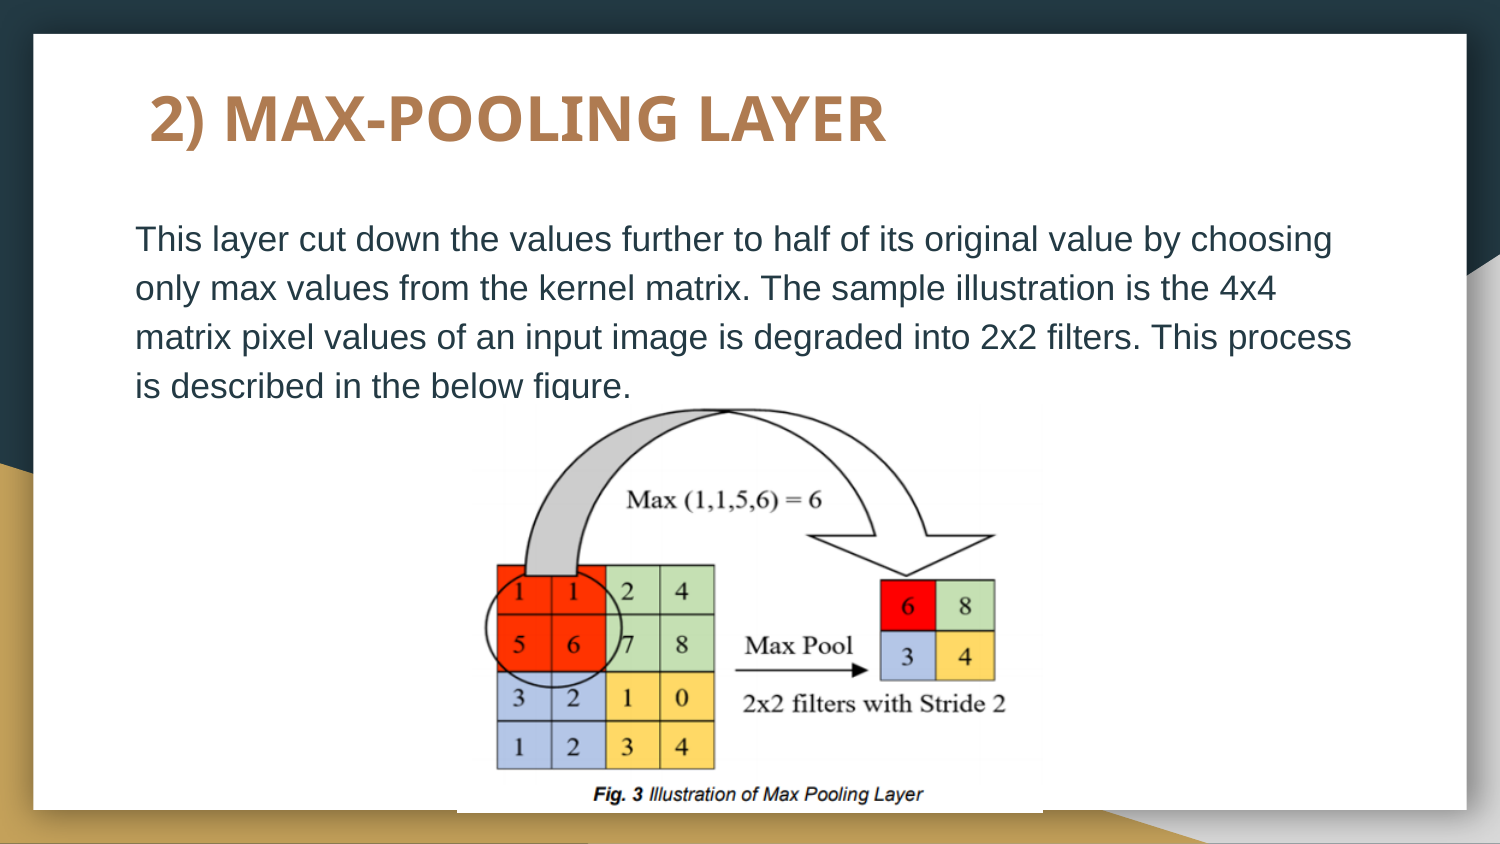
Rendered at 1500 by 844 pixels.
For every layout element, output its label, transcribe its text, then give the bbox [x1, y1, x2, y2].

list This layer cut down the values further to half of its original value by choosing only max values from the kernel matrix. The sample illustration is the 4x4 matrix pixel values of an input image is degraded into 2x2 filters. This process is described in the below figure. [120, 194, 1398, 503]
title 2) MAX-POOLING LAYER [134, 63, 1366, 194]
picture [457, 400, 1043, 814]
